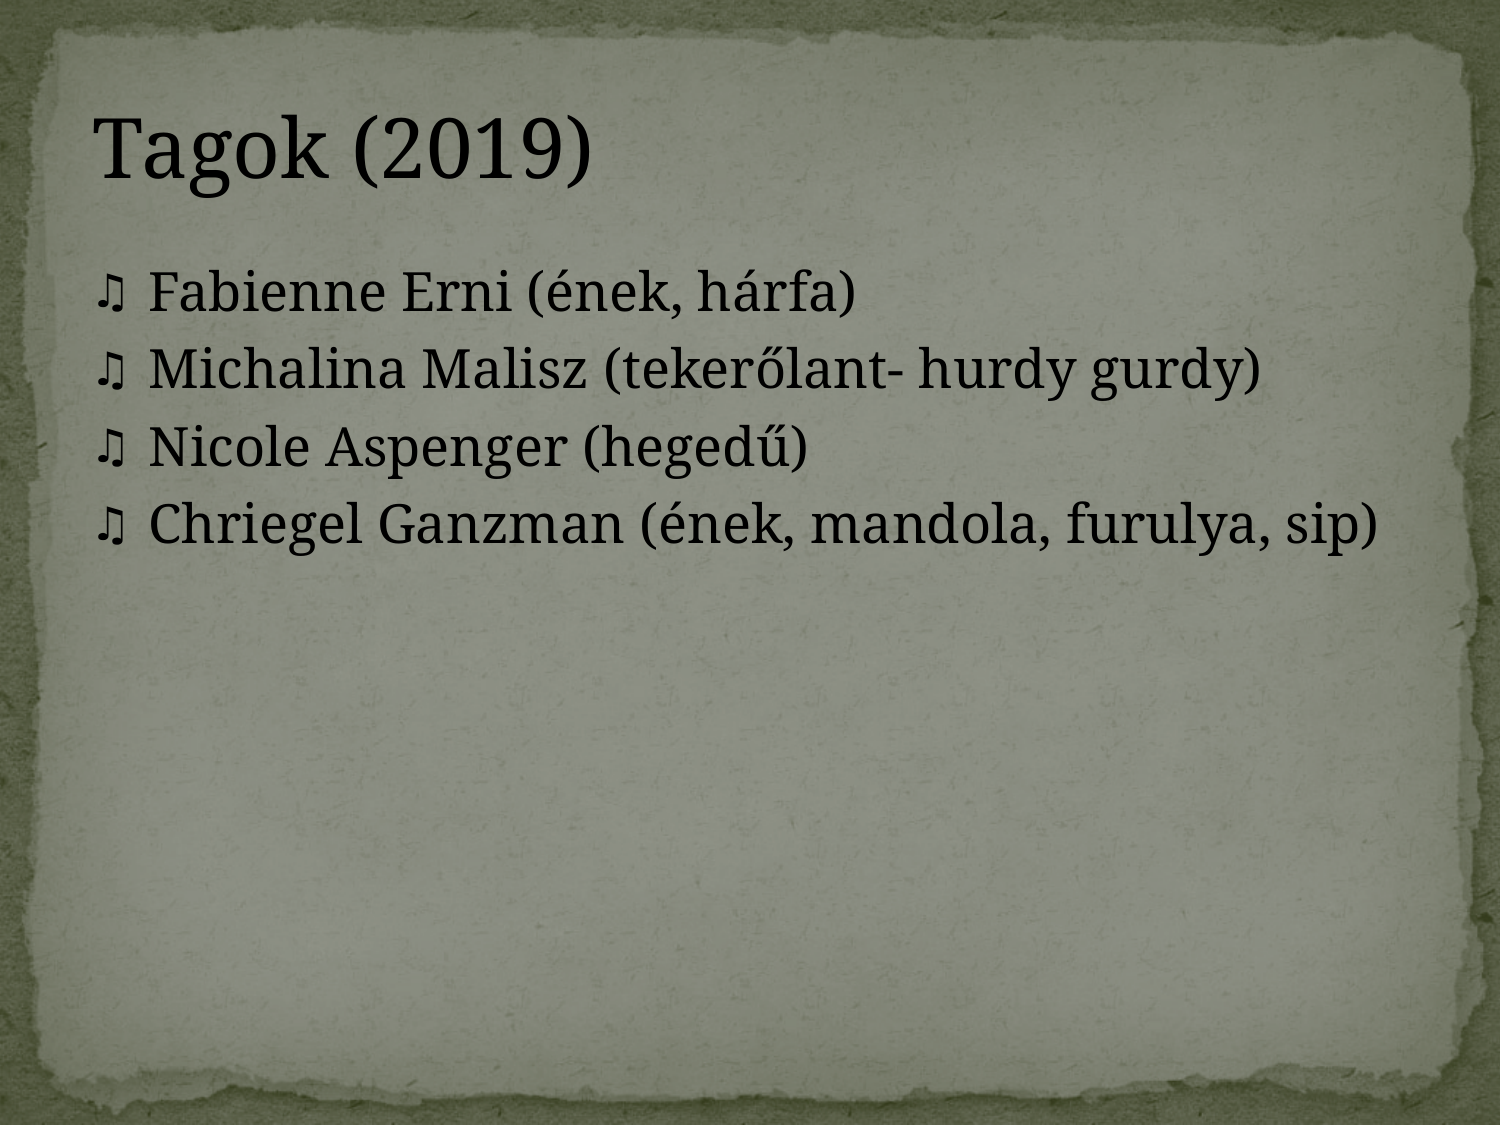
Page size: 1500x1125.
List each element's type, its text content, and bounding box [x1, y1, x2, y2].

text_box Tagok (2019) [78, 87, 610, 203]
list Fabienne Erni (ének, hárfa) Michalina Malisz (tekerőlant- hurdy gurdy) Nicole Aspenger (hegedű) Chriegel Ganzman (ének, mandola, furulya, sip) [75, 249, 1425, 1000]
